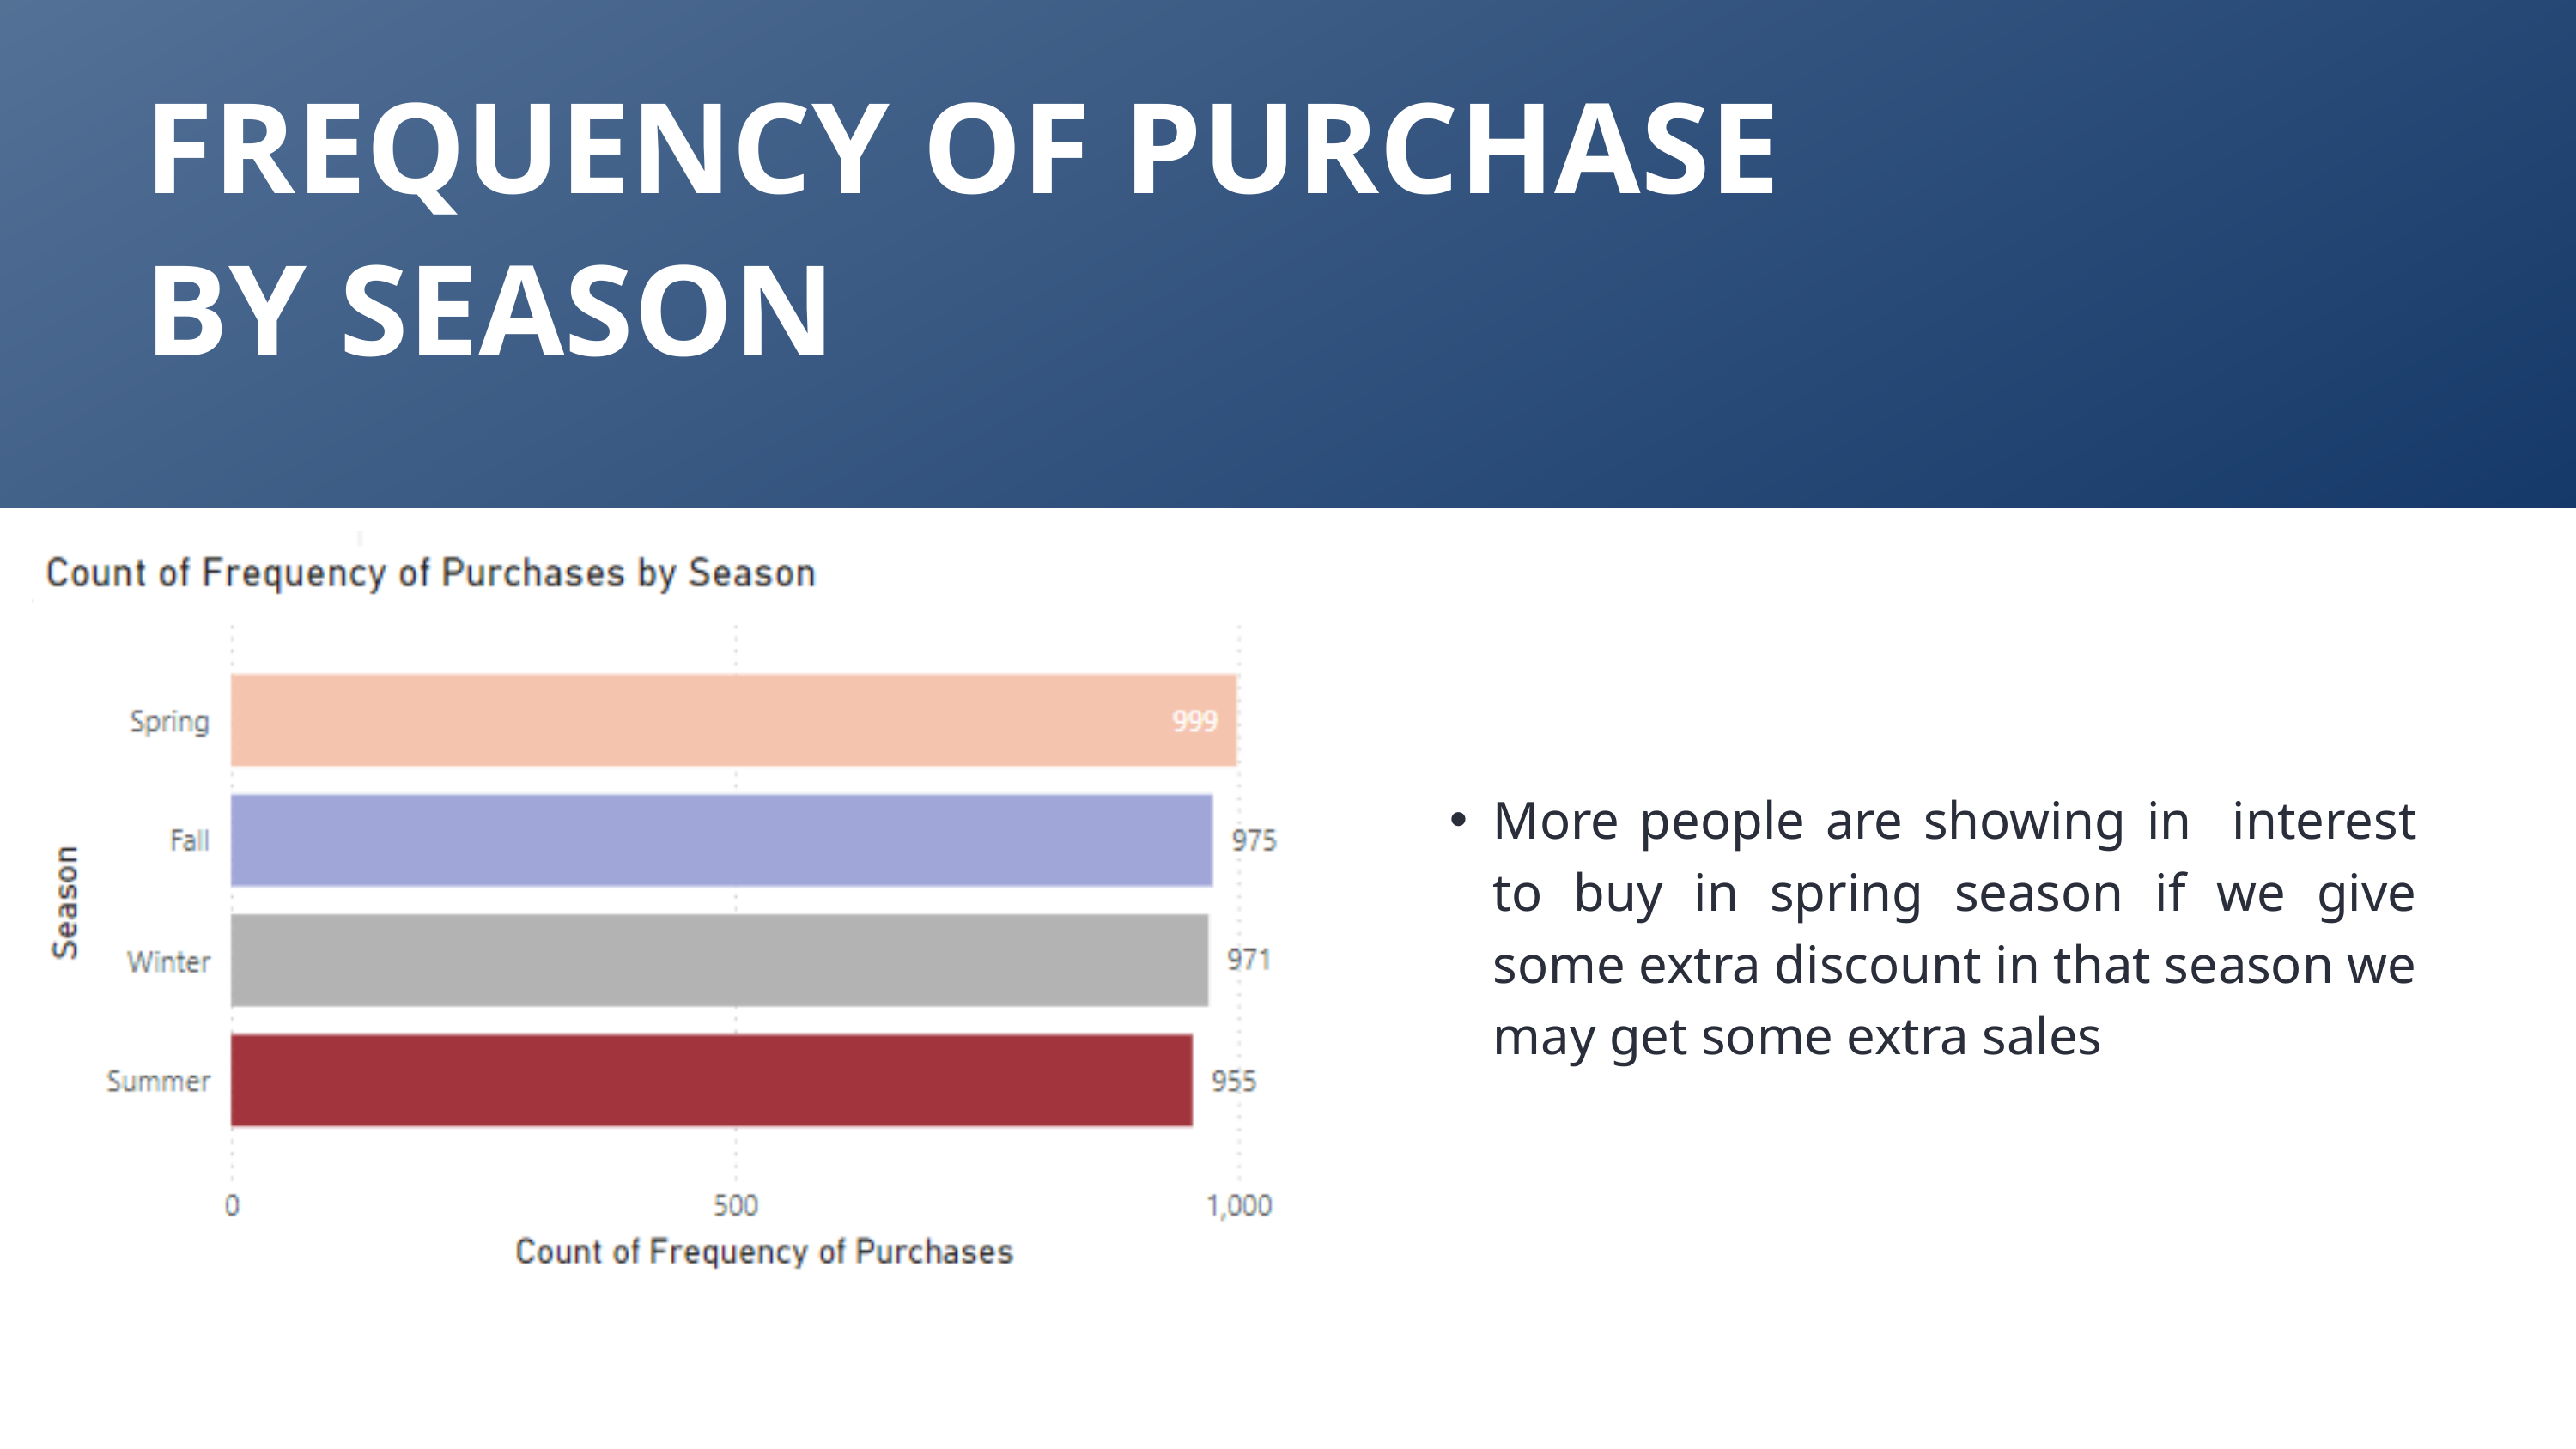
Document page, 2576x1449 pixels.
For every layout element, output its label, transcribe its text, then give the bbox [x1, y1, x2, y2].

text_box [144, 55, 1844, 478]
text_box More people are showing in interest to buy in spring season if we give some extra discount in that season we may get some extra sales [1408, 778, 2418, 1065]
text_box [0, 0, 2576, 508]
picture [32, 531, 1406, 1272]
